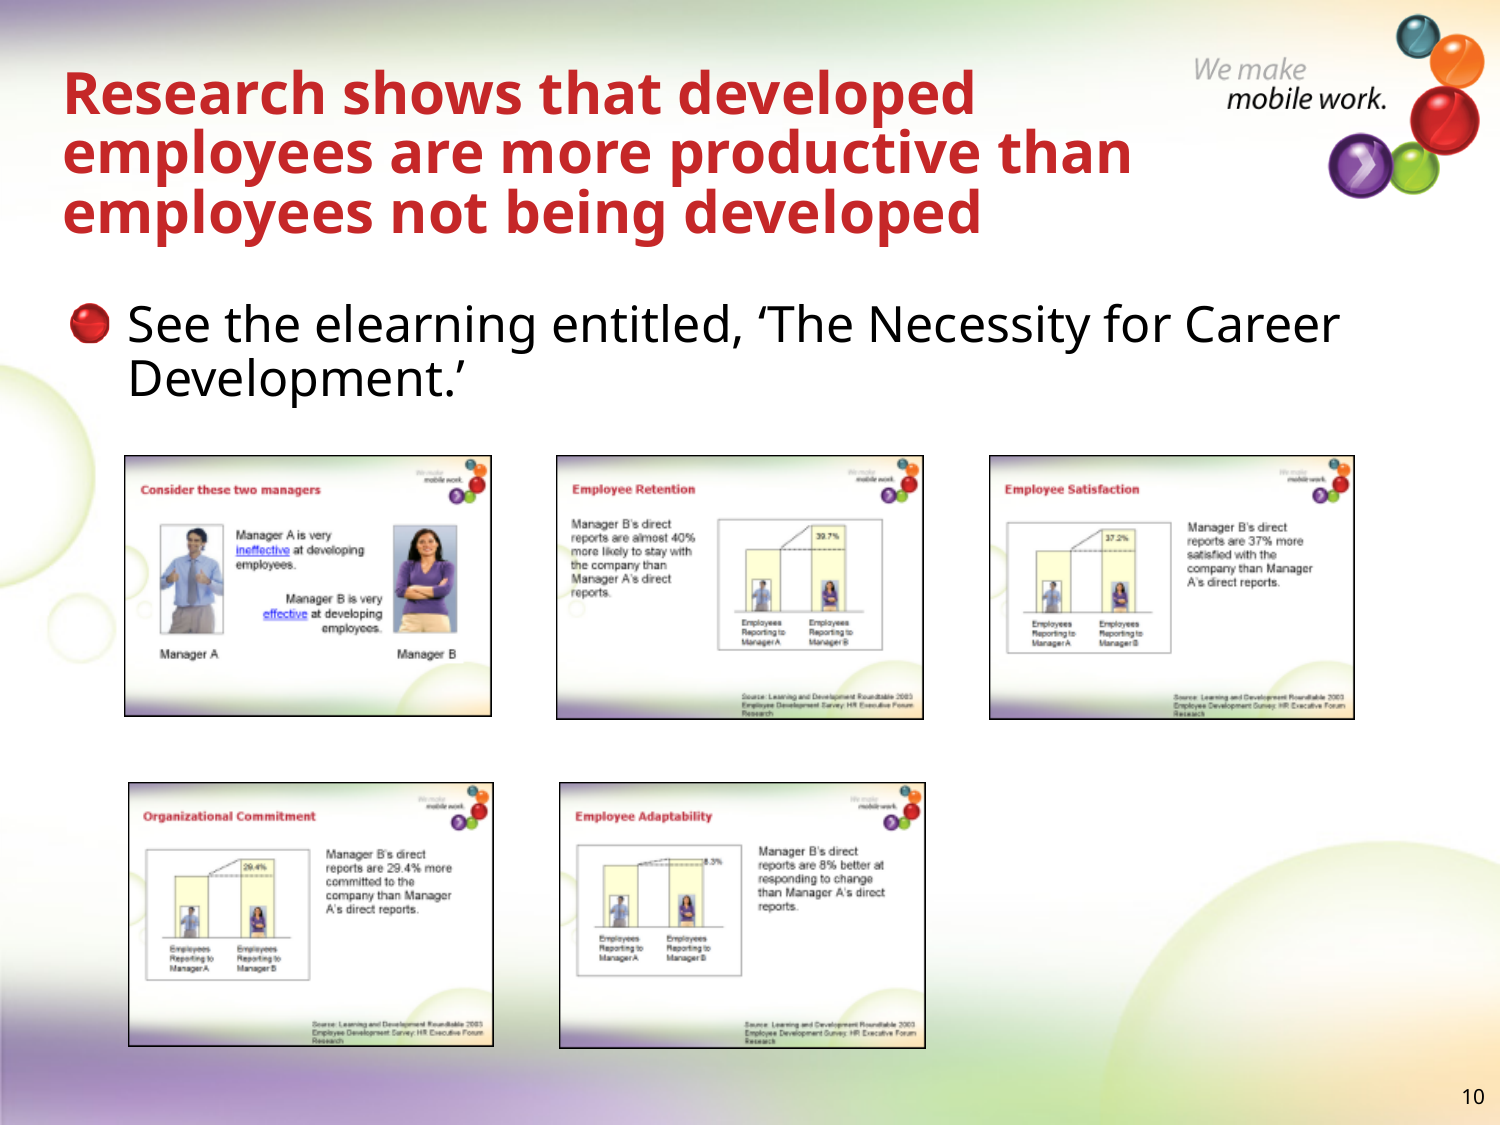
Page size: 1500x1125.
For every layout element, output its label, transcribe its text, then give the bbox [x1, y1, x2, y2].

picture [123, 455, 492, 717]
picture [62, 296, 116, 350]
list See the elearning entitled, ‘The Necessity for Career Development.’ [46, 291, 1412, 1083]
picture [0, 0, 1500, 1125]
title Research shows that developed employees are more productive than employees not being developed [46, 64, 1217, 248]
slide_number 10 [1149, 1076, 1500, 1124]
picture [559, 782, 926, 1049]
picture [556, 455, 925, 720]
picture [128, 782, 495, 1048]
picture [989, 455, 1356, 720]
